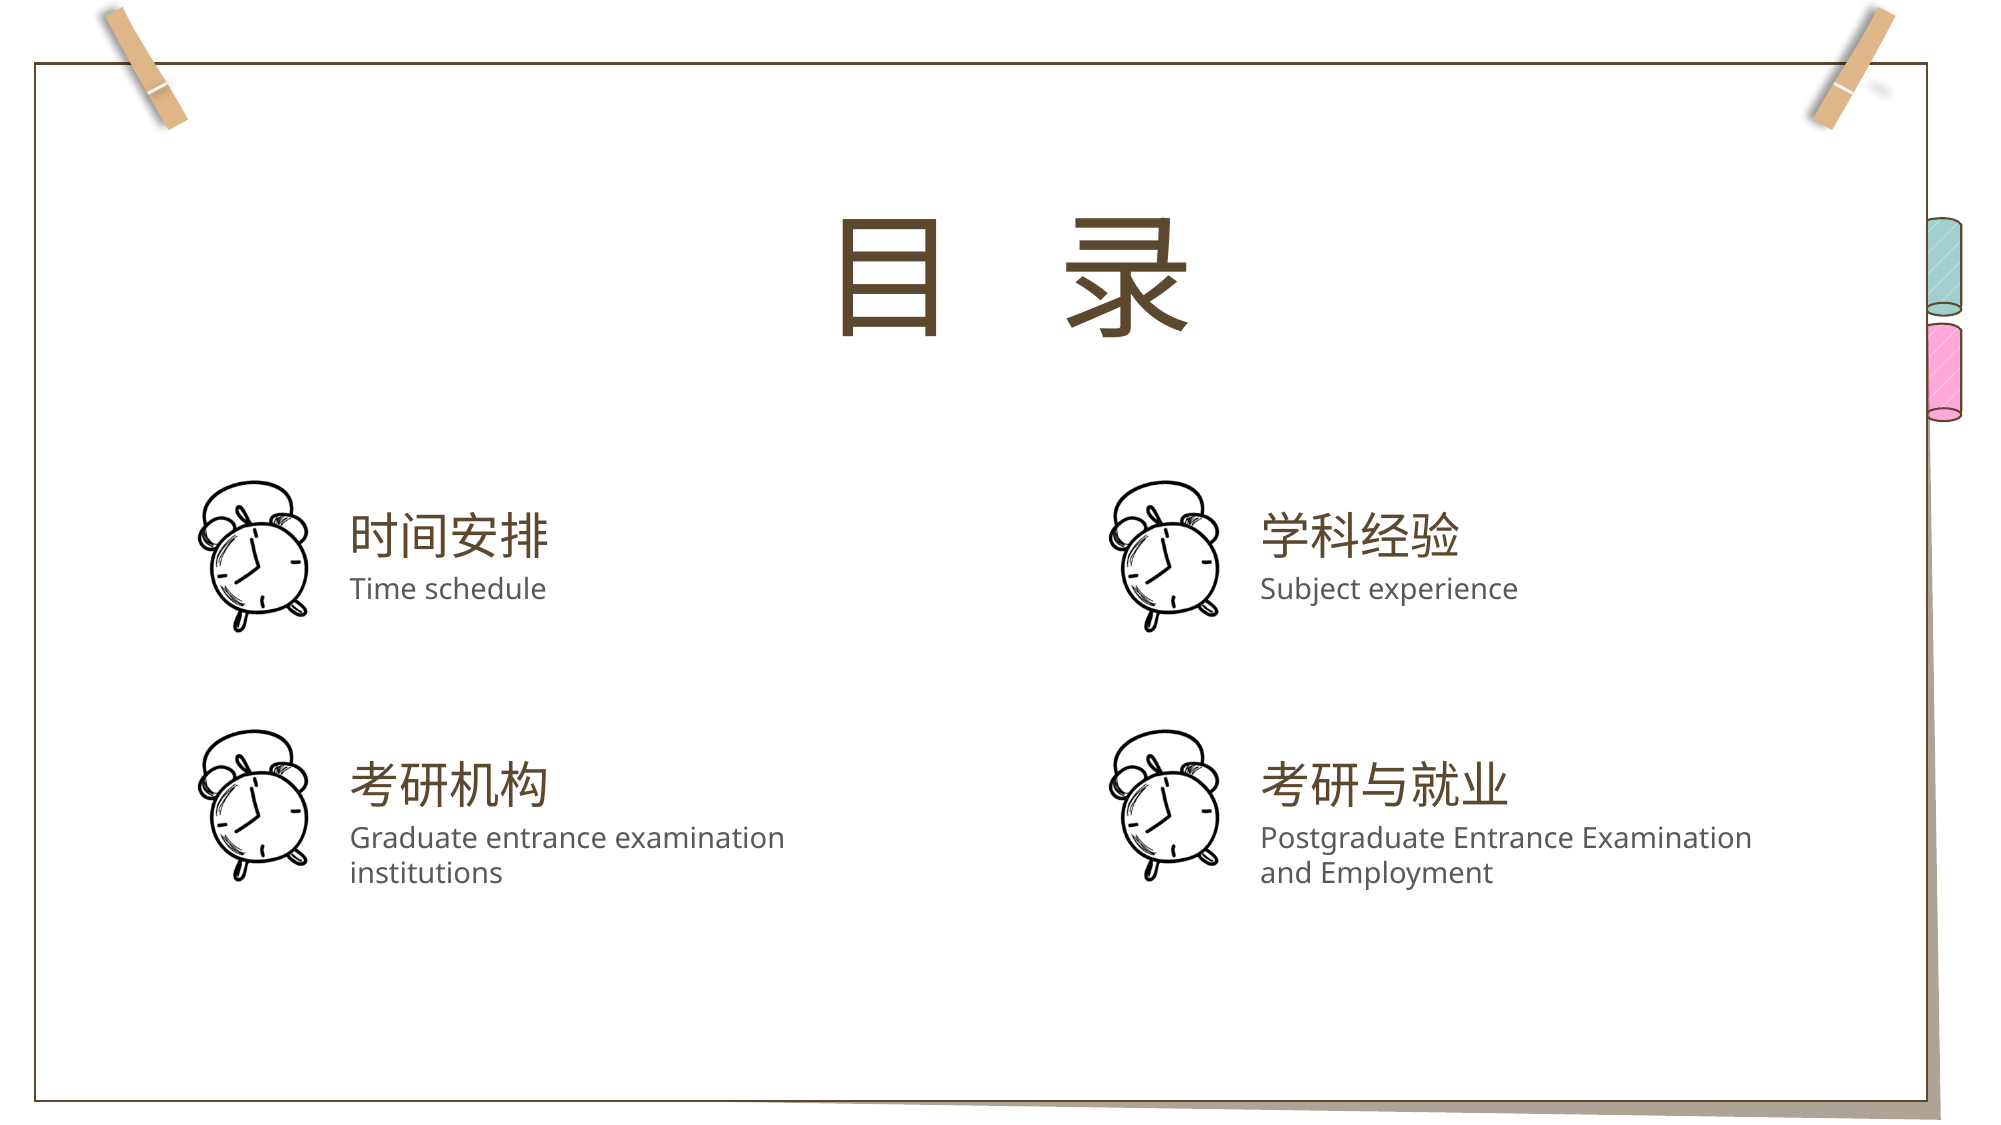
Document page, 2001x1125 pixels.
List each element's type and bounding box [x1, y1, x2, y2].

text_box [1099, 470, 1778, 640]
text_box [1099, 719, 1778, 898]
text_box [188, 719, 867, 898]
text_box [188, 470, 867, 640]
text_box [806, 181, 1198, 364]
text_box [34, 2, 1965, 1125]
